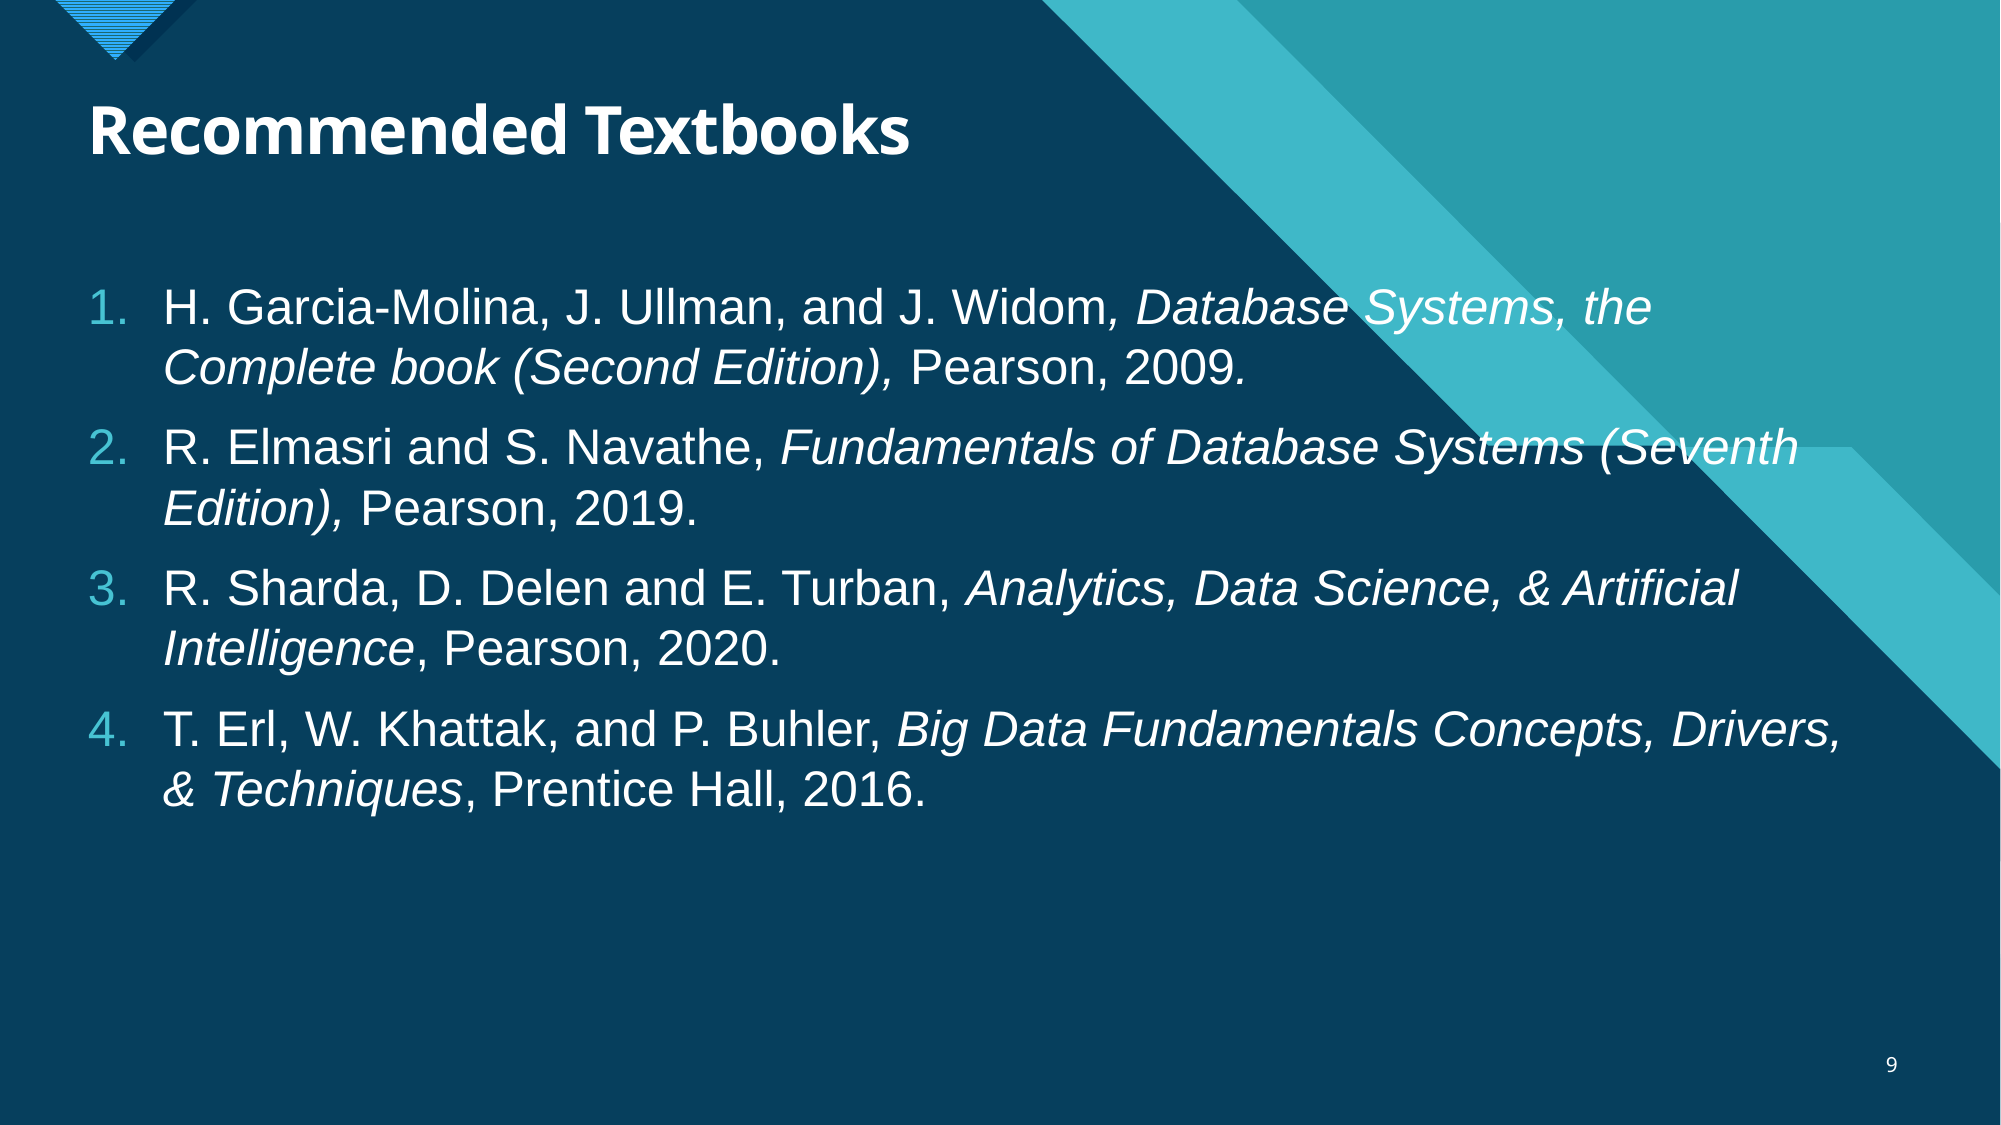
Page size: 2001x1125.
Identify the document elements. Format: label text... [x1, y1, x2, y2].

title Recommended Textbooks [72, 89, 1913, 177]
slide_number 9 [1845, 1035, 1913, 1096]
list H. Garcia-Molina, J. Ullman, and J. Widom, Database Systems, the Complete book (Second Edition), Pearson, 2009. R. Elmasri and S. Navathe, Fundamentals of Database Systems (Seventh Edition), Pearson, 2019. R. Sharda, D. Delen and E. Turban, Analytics, Data Science, & Artificial Intelligence, Pearson, 2020. T. Erl, W. Khattak, and P. Buhler, Big Data Fundamentals Concepts, Drivers, & Techniques, Prentice Hall, 2016. [72, 266, 1861, 897]
